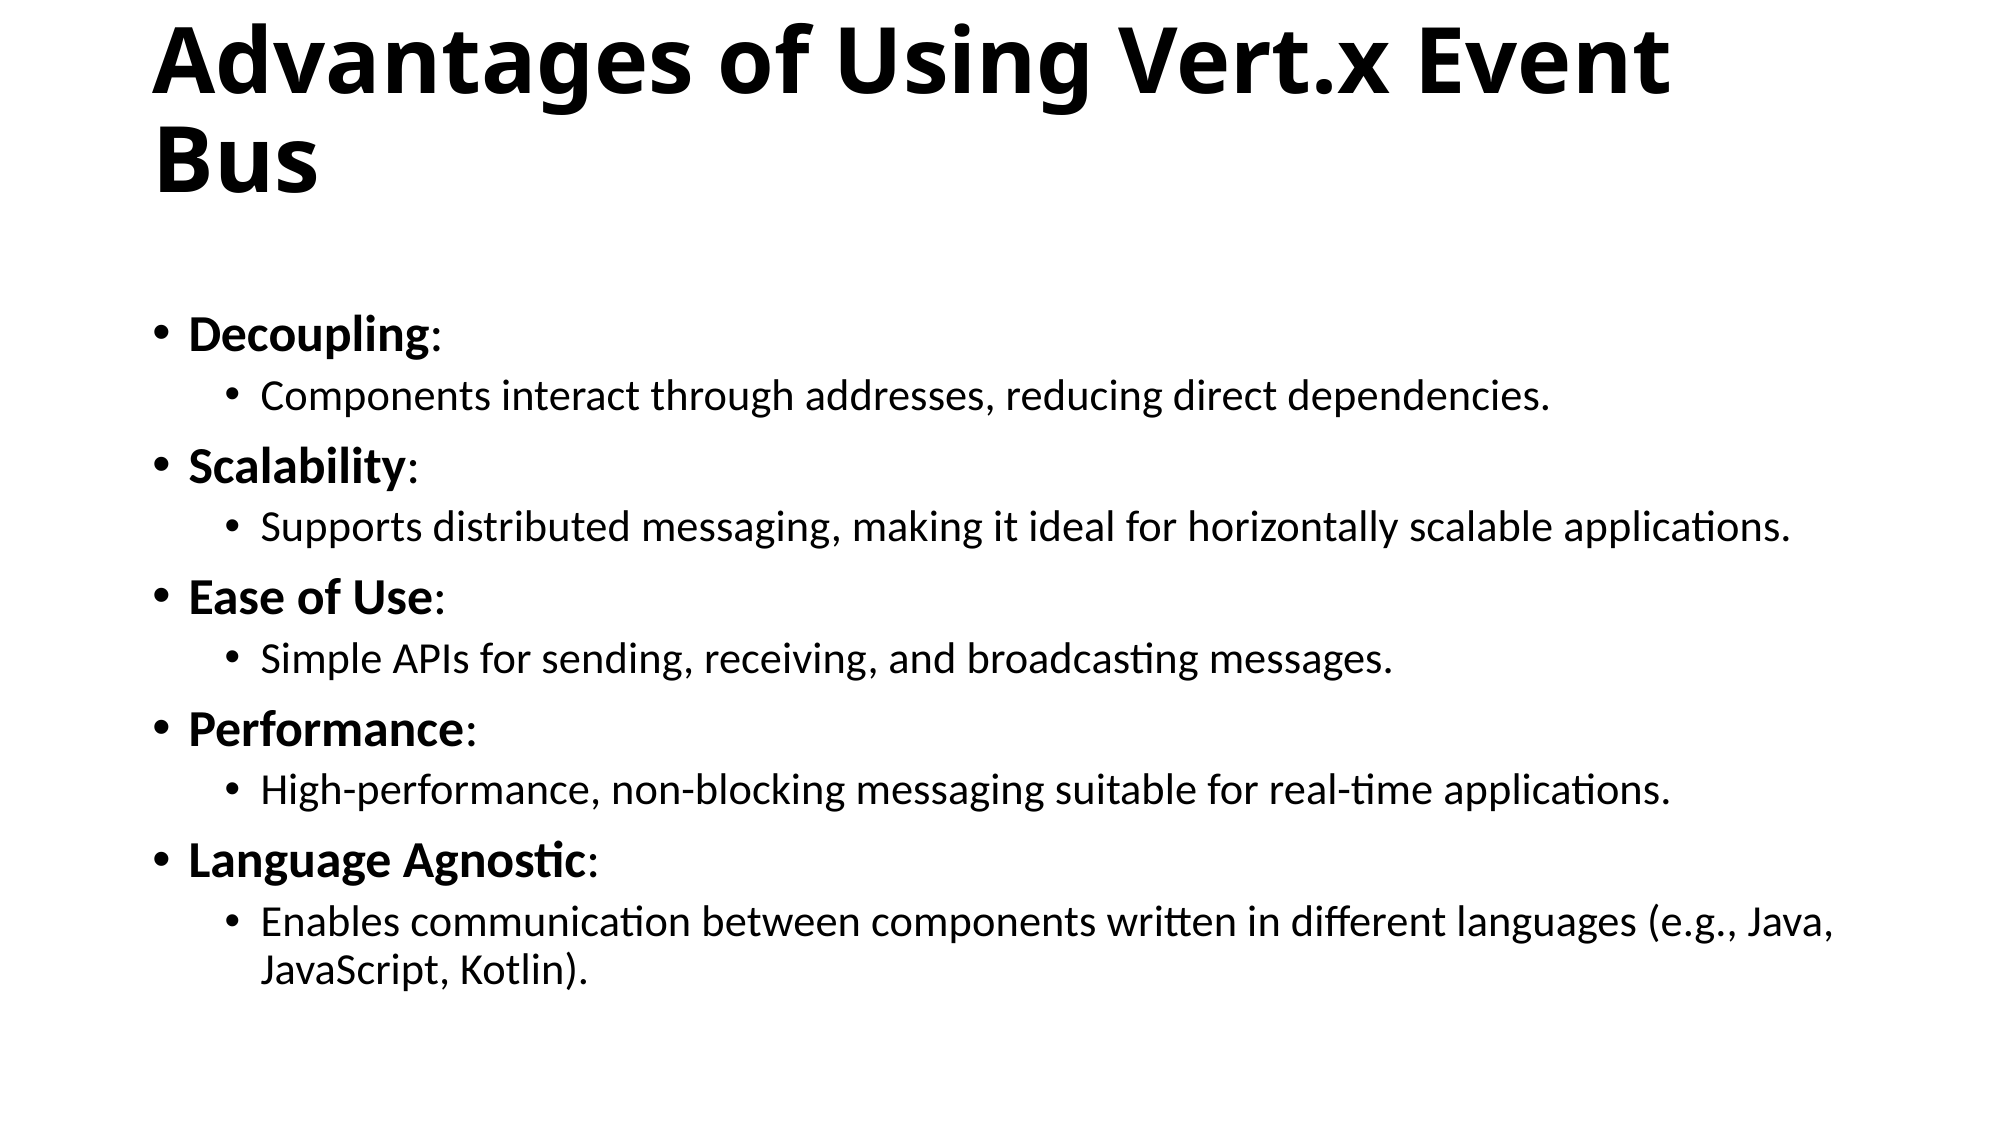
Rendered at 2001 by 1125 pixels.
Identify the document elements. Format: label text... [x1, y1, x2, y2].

title Advantages of Using Vert.x Event Bus [137, 59, 1863, 278]
list Decoupling: Components interact through addresses, reducing direct dependencies. Scalability: Supports distributed messaging, making it ideal for horizontally scalable applications. Ease of Use: Simple APIs for sending, receiving, and broadcasting messages. Performance: High-performance, non-blocking messaging suitable for real-time applications. Language Agnostic: Enables communication between components written in different languages (e.g., Java, JavaScript, Kotlin). [137, 299, 1863, 1014]
